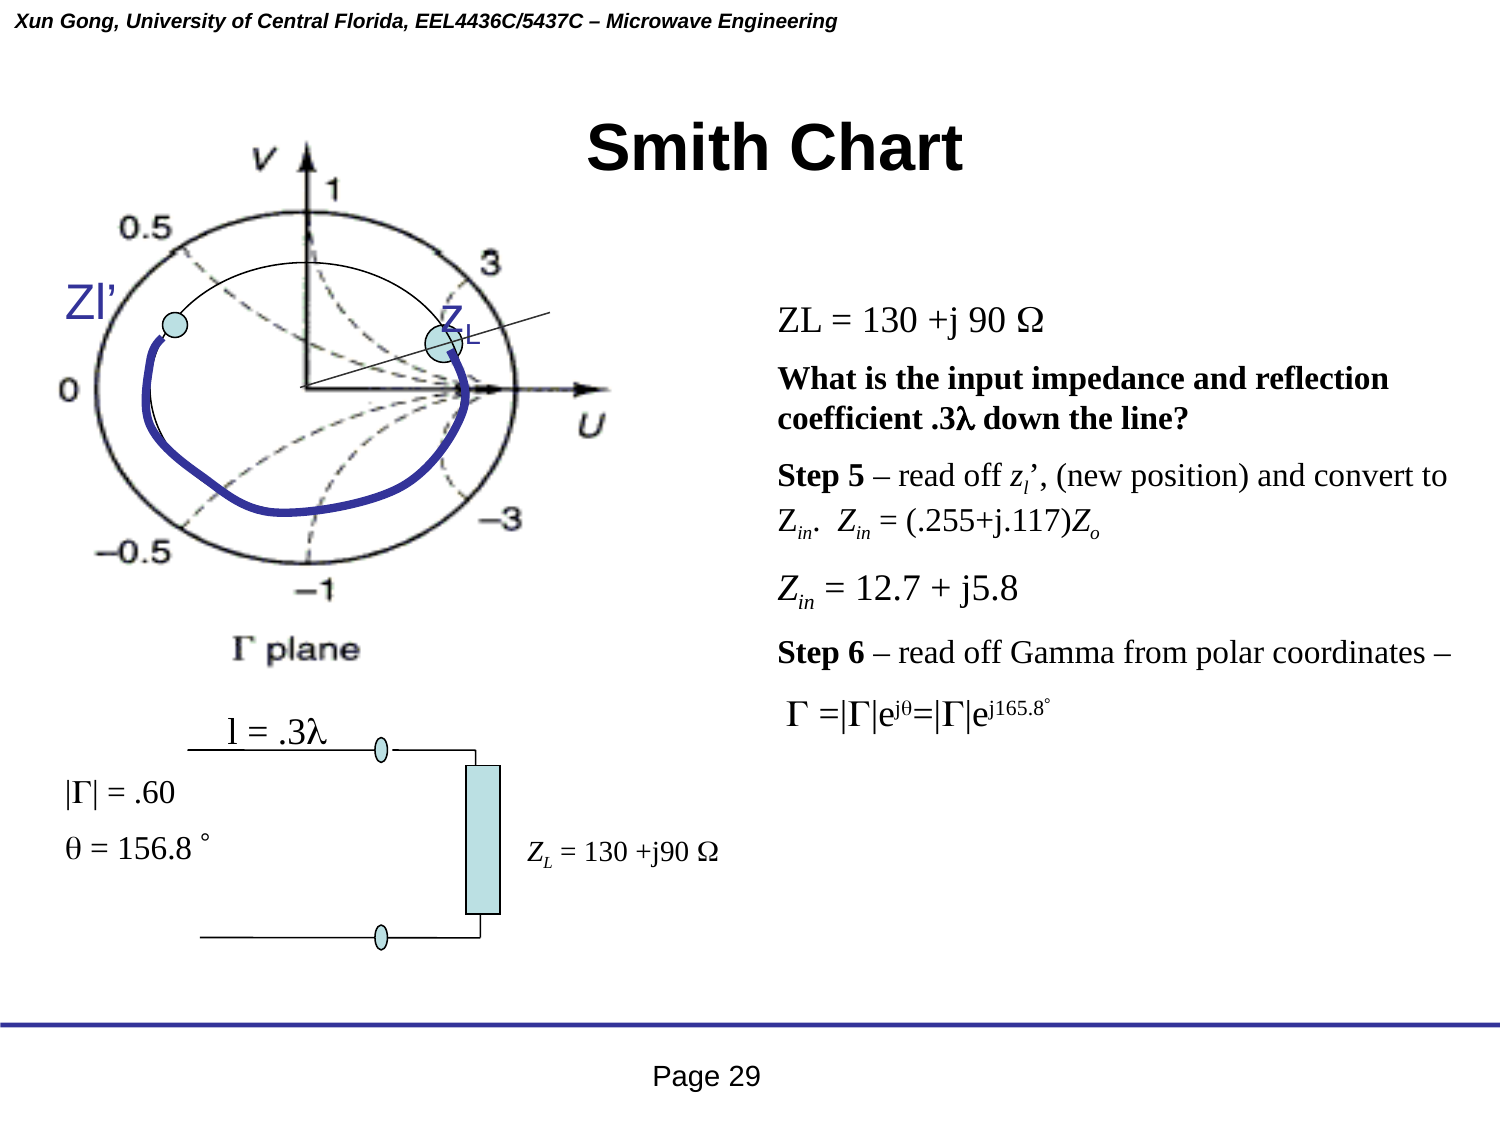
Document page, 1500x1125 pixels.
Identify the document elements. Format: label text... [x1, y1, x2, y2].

text_box [374, 924, 388, 950]
picture [0, 112, 638, 688]
text_box ZL = 130 +j 90  What is the input impedance and reflection coefficient .3 down the line? Step 5 – read off zl’, (new position) and convert to Zin. Zin = (.255+j.117)Zo Zin = 12.7 + j5.8 Step 6 – read off Gamma from polar coordinates –  =||ej=||ej165.8 [762, 287, 1475, 742]
text_box || = .60  = 156.8  [49, 762, 350, 874]
text_box ZL = 130 +j90  [512, 825, 738, 880]
text_box [465, 765, 500, 914]
text_box l = .3 [212, 699, 388, 760]
text_box Smith Chart [100, 87, 1450, 200]
